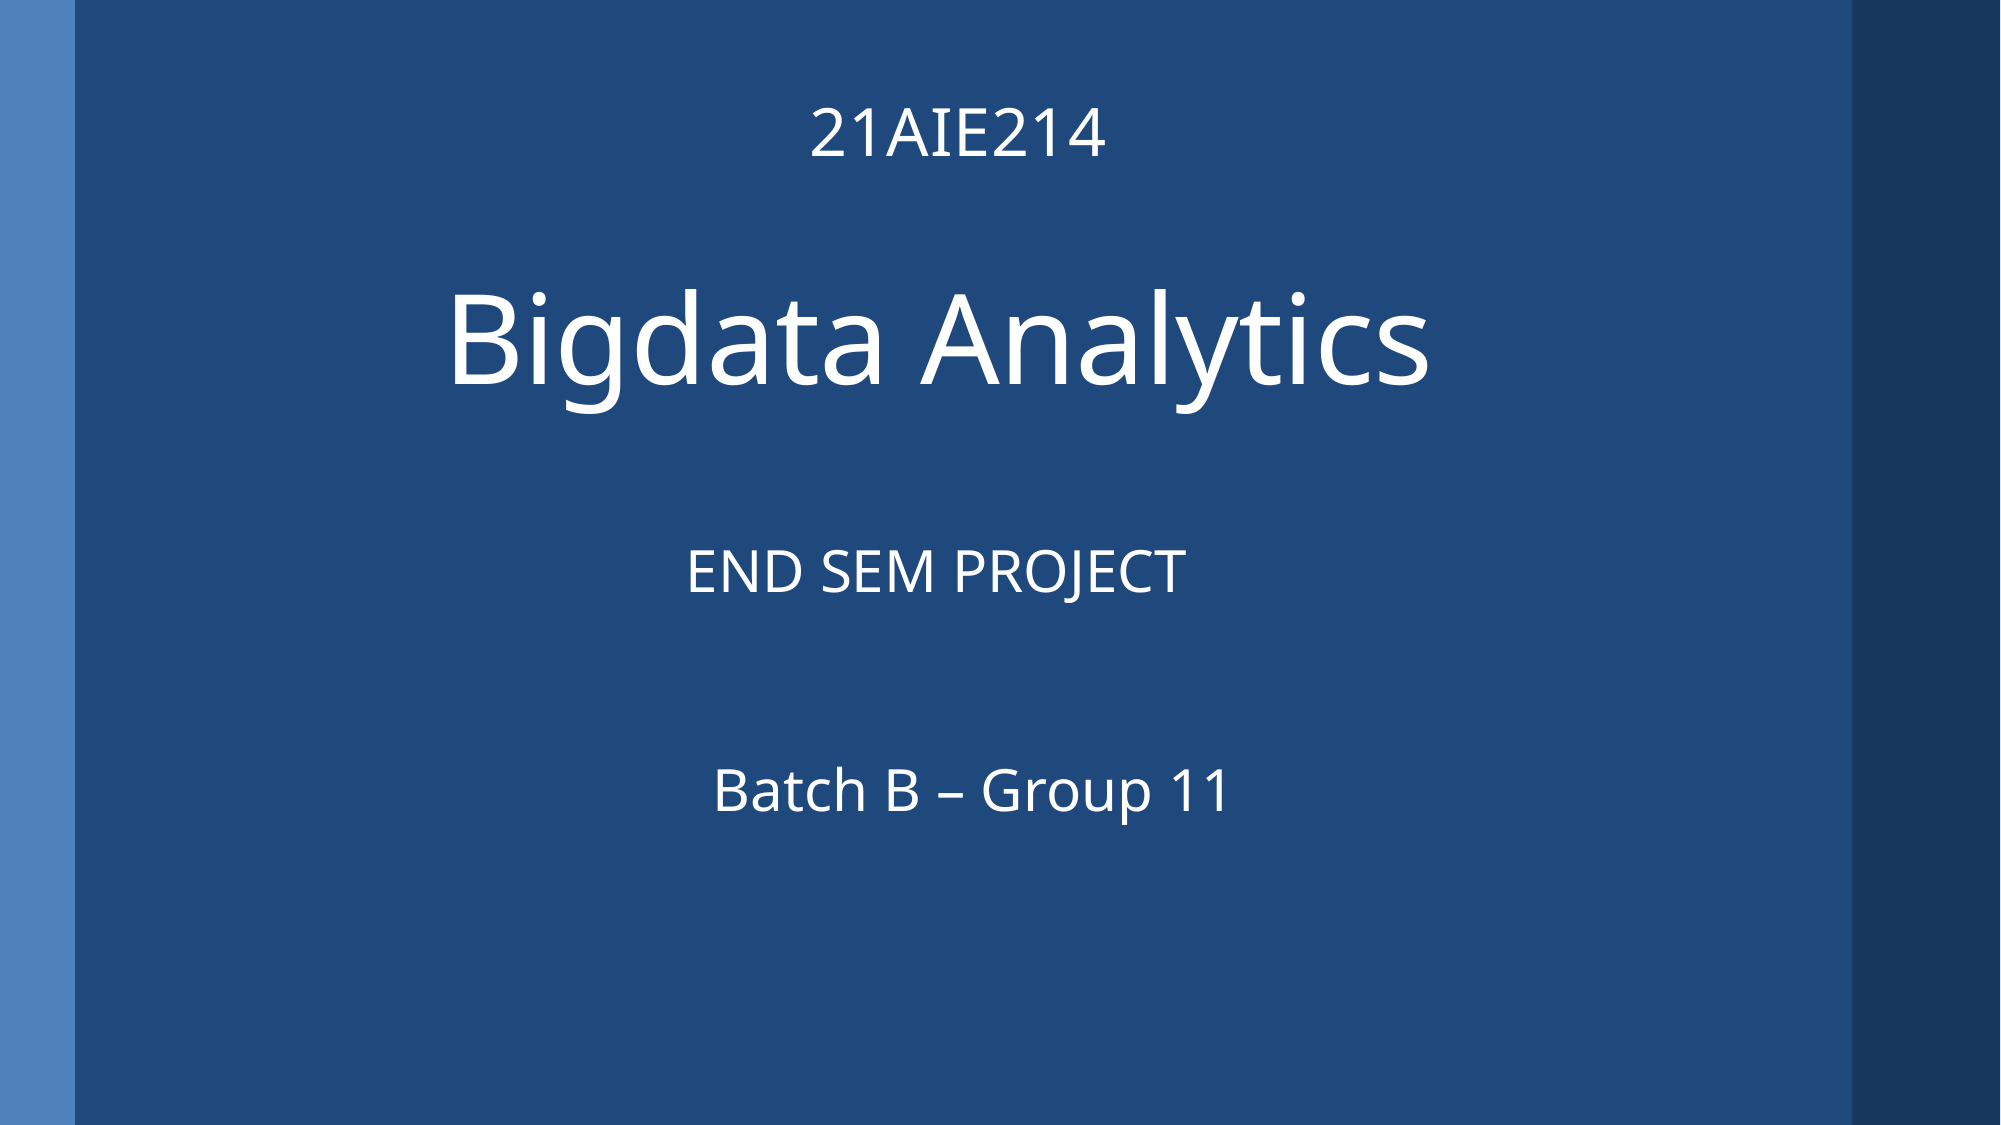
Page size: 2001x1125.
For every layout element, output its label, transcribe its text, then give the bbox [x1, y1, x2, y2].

text_box END SEM PROJECT [670, 526, 1329, 612]
text_box Batch B – Group 11 [697, 675, 1276, 831]
subtitle 21AIE214 [794, 88, 1151, 187]
title Bigdata Analytics [428, 260, 1517, 418]
